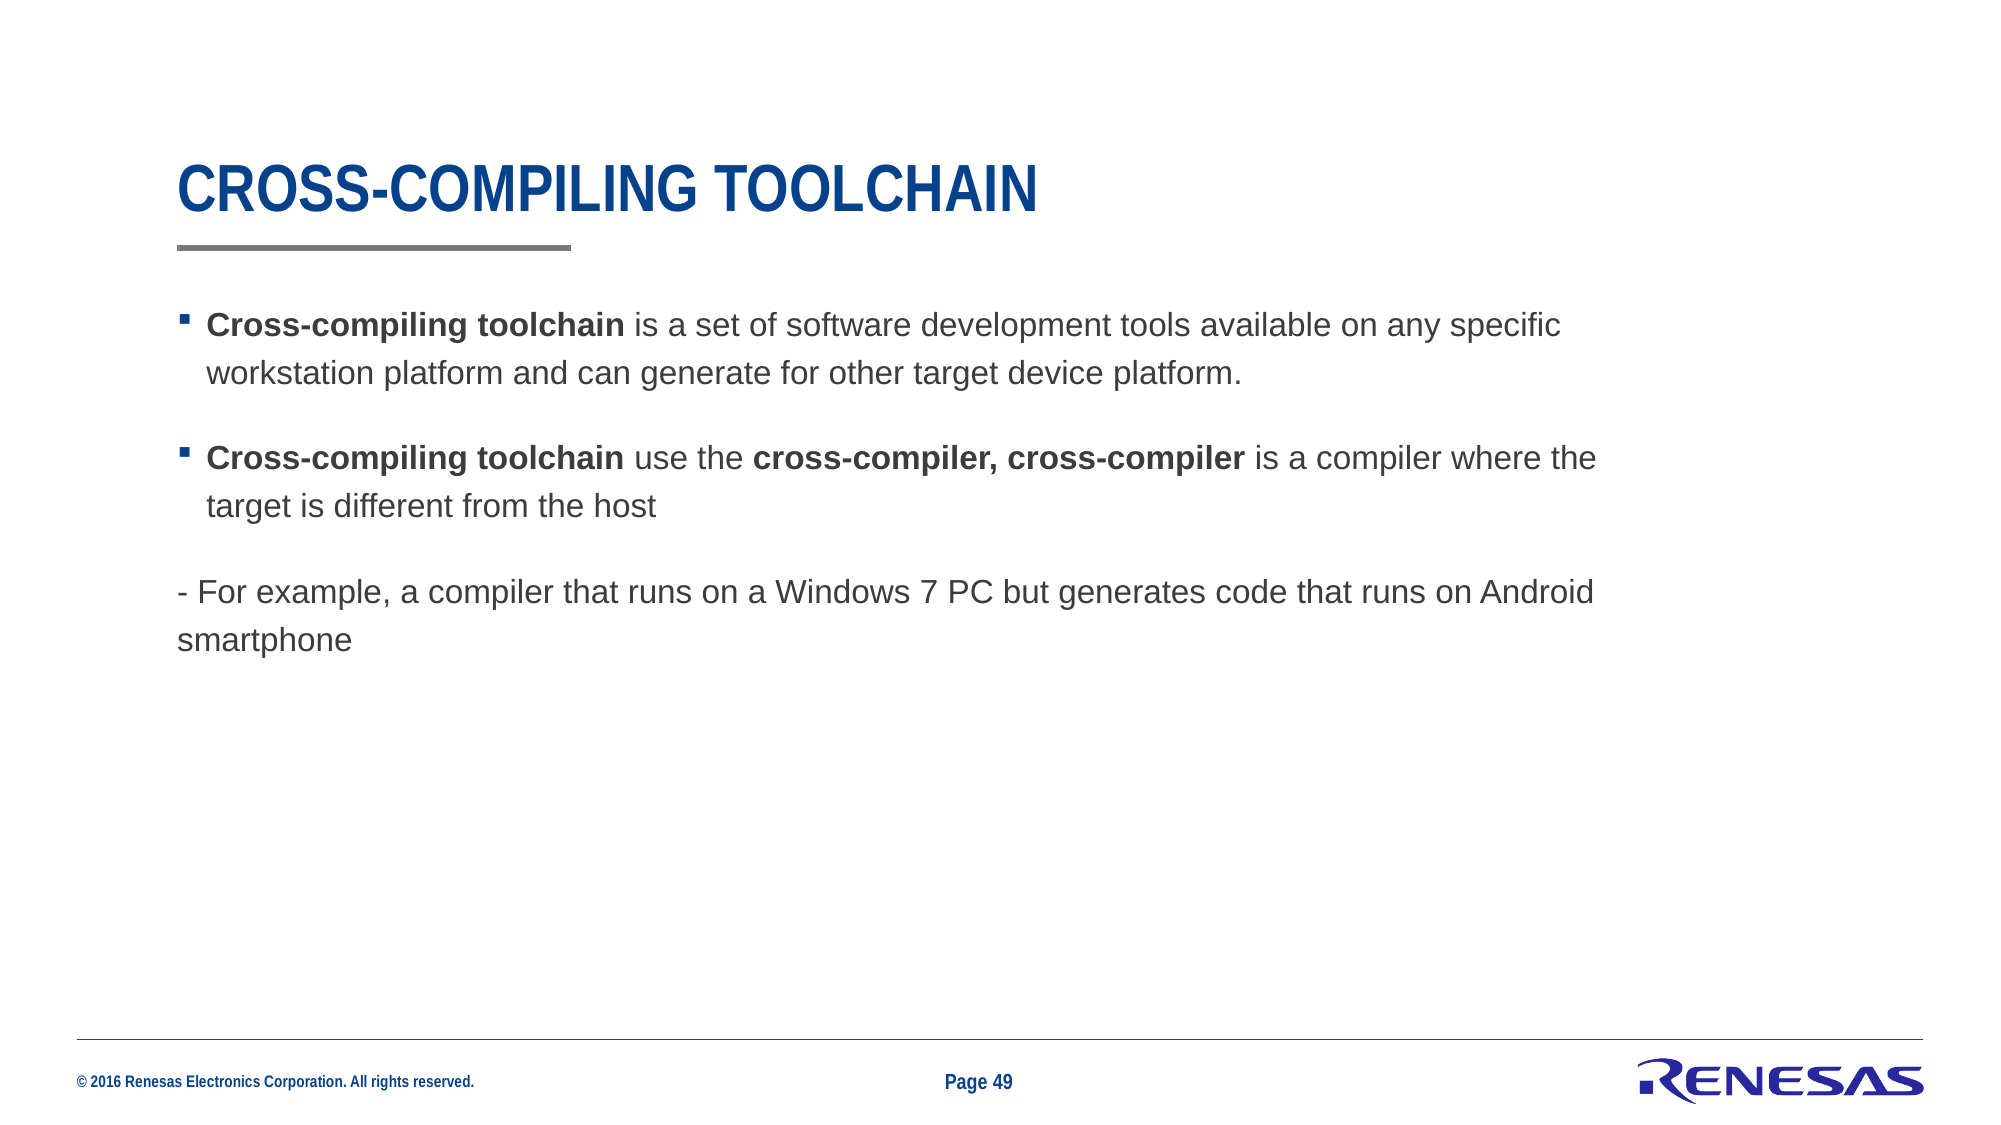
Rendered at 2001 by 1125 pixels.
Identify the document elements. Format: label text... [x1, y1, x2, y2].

list Cross-compiling toolchain is a set of software development tools available on any specific workstation platform and can generate for other target device platform. Cross-compiling toolchain use the cross-compiler, cross-compiler is a compiler where the target is different from the host - For example, a compiler that runs on a Windows 7 PC but generates code that runs on Android smartphone [177, 295, 1654, 749]
title Cross-compiling toolchain [177, 153, 1575, 227]
picture [1635, 1056, 1927, 1106]
slide_number Page 49 [944, 1068, 1056, 1095]
